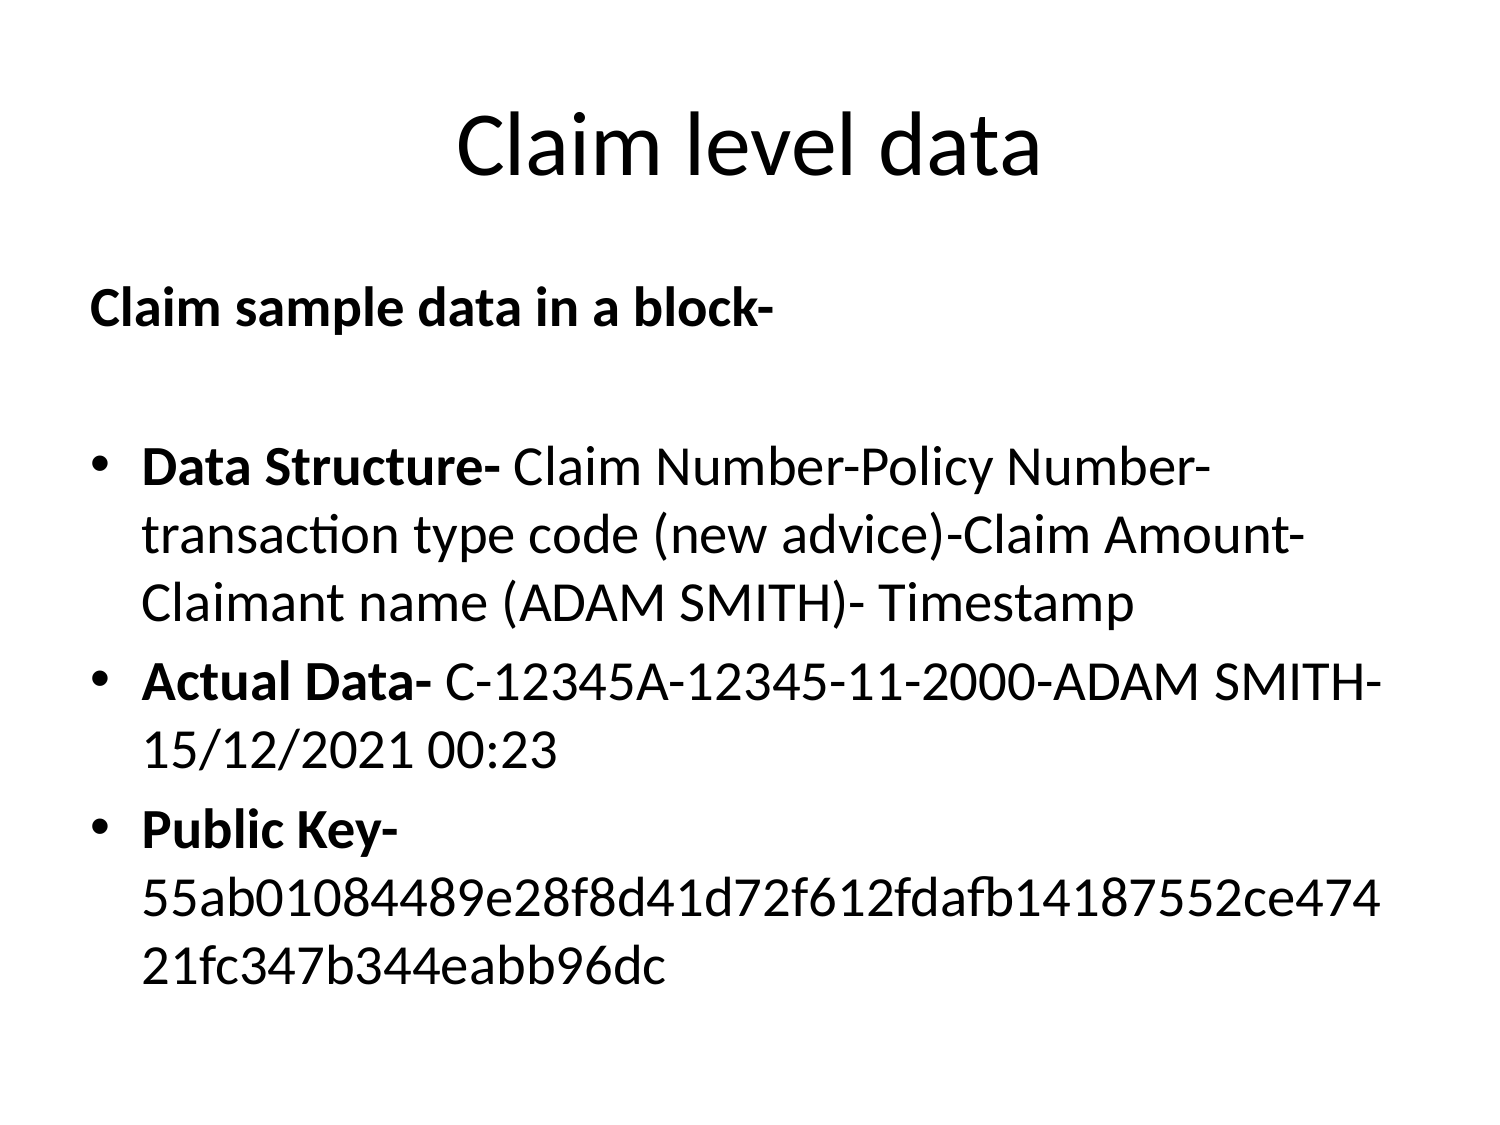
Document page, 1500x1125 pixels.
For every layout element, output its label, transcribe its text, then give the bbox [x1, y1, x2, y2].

list Claim sample data in a block- Data Structure- Claim Number-Policy Number- transaction type code (new advice)-Claim Amount- Claimant name (ADAM SMITH)- Timestamp Actual Data- C-12345A-12345-11-2000-ADAM SMITH-15/12/2021 00:23 Public Key- 55ab01084489e28f8d41d72f612fdafb14187552ce47421fc347b344eabb96dc [75, 262, 1425, 1005]
title Claim level data [75, 45, 1425, 233]
